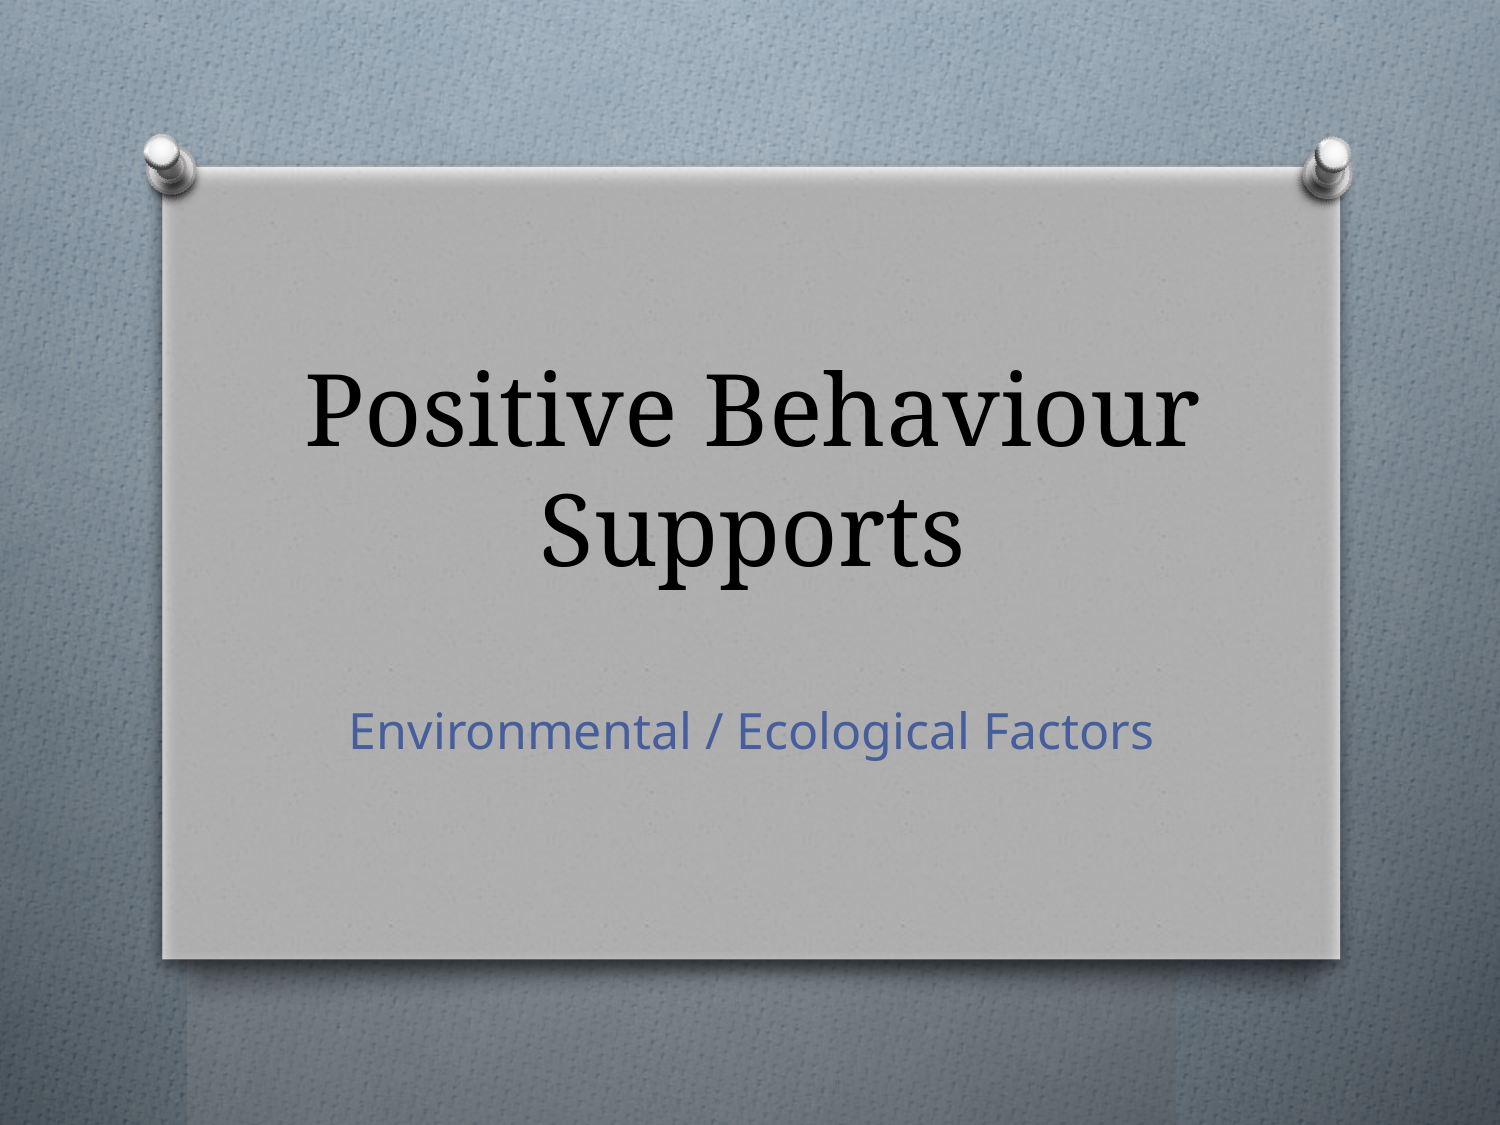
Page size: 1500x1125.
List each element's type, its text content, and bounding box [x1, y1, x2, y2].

picture [112, 100, 235, 224]
subtitle Environmental / Ecological Factors [283, 692, 1221, 863]
title Positive Behaviour Supports [283, 294, 1223, 595]
picture [1274, 109, 1396, 230]
